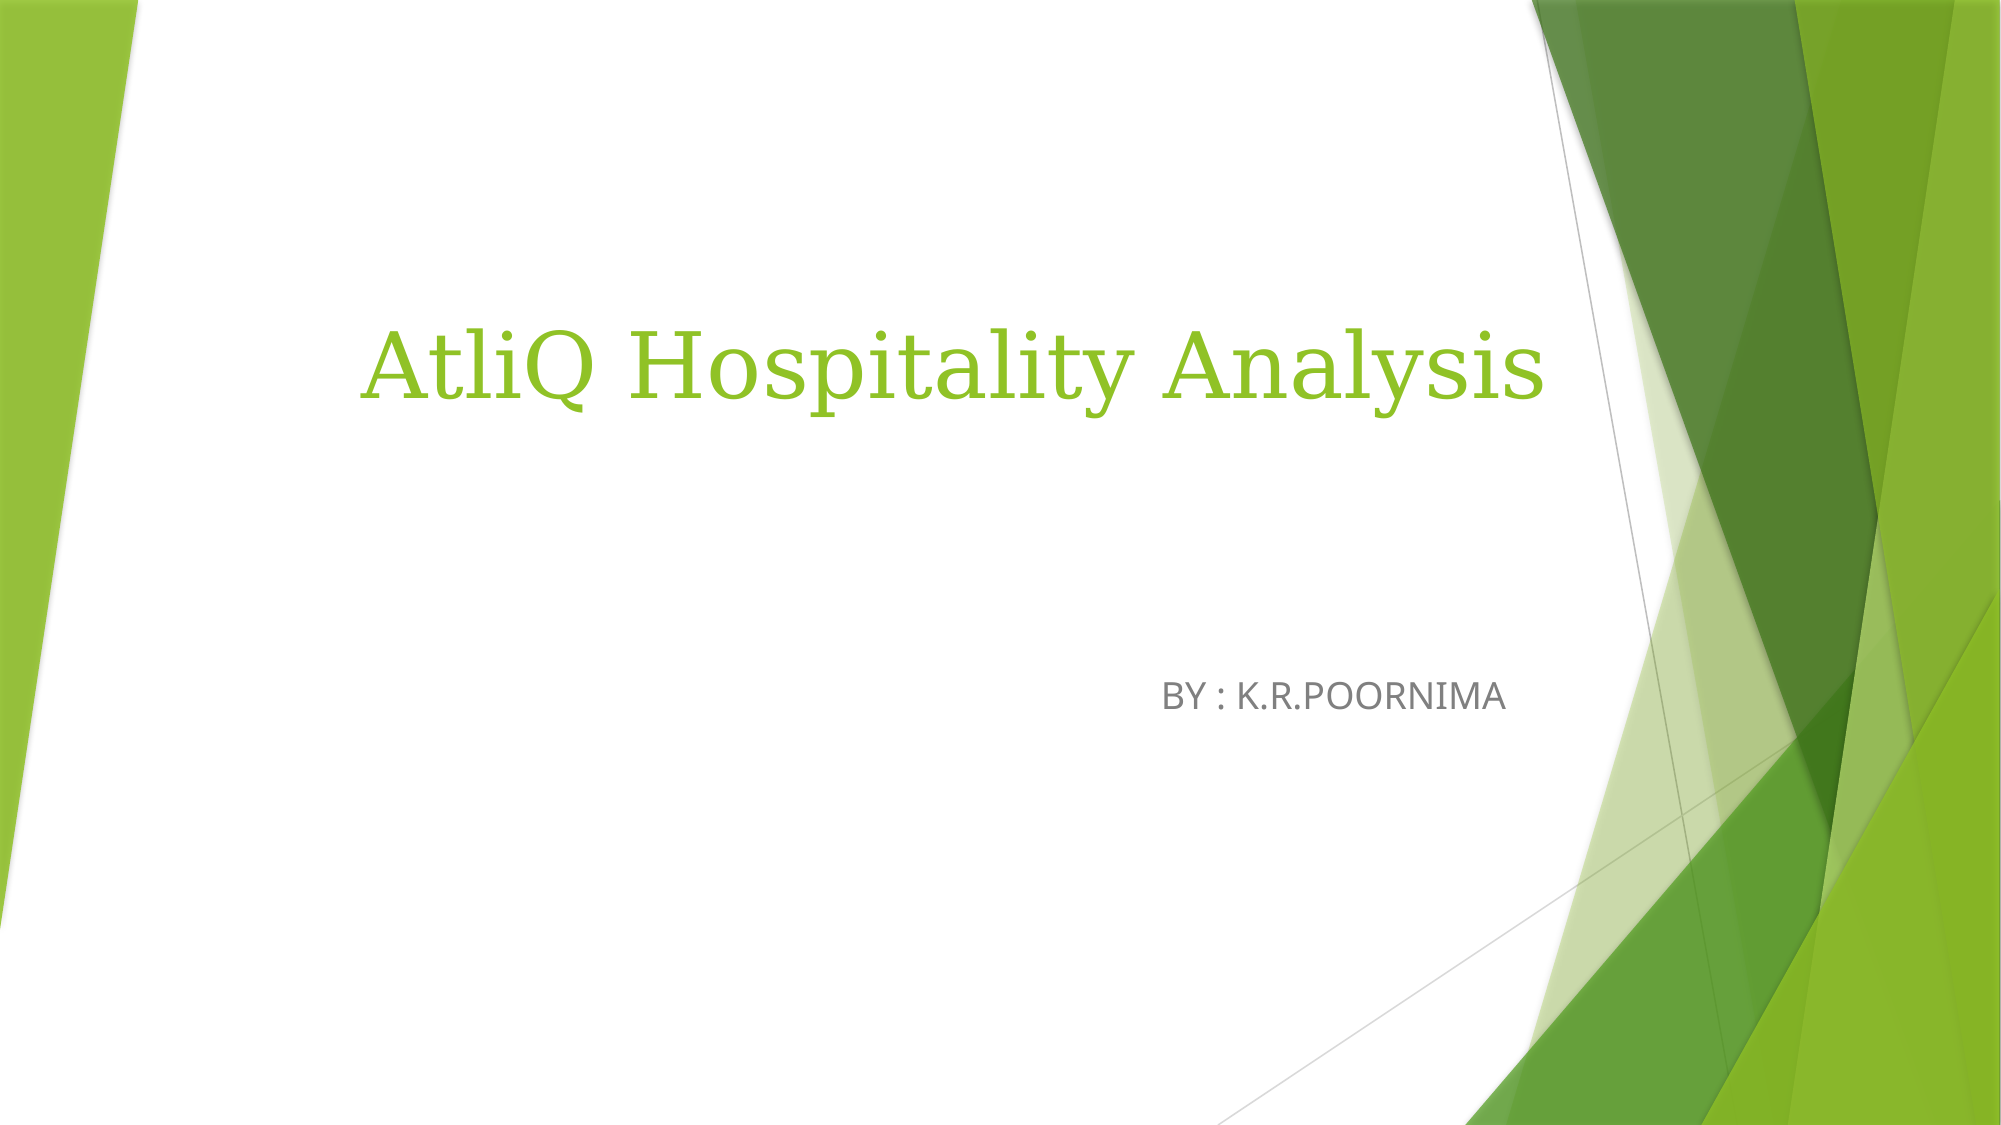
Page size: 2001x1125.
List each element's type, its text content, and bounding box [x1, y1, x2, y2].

subtitle BY : K.R.POORNIMA [247, 664, 1522, 845]
title AtliQ Hospitality Analysis [161, 201, 1750, 425]
